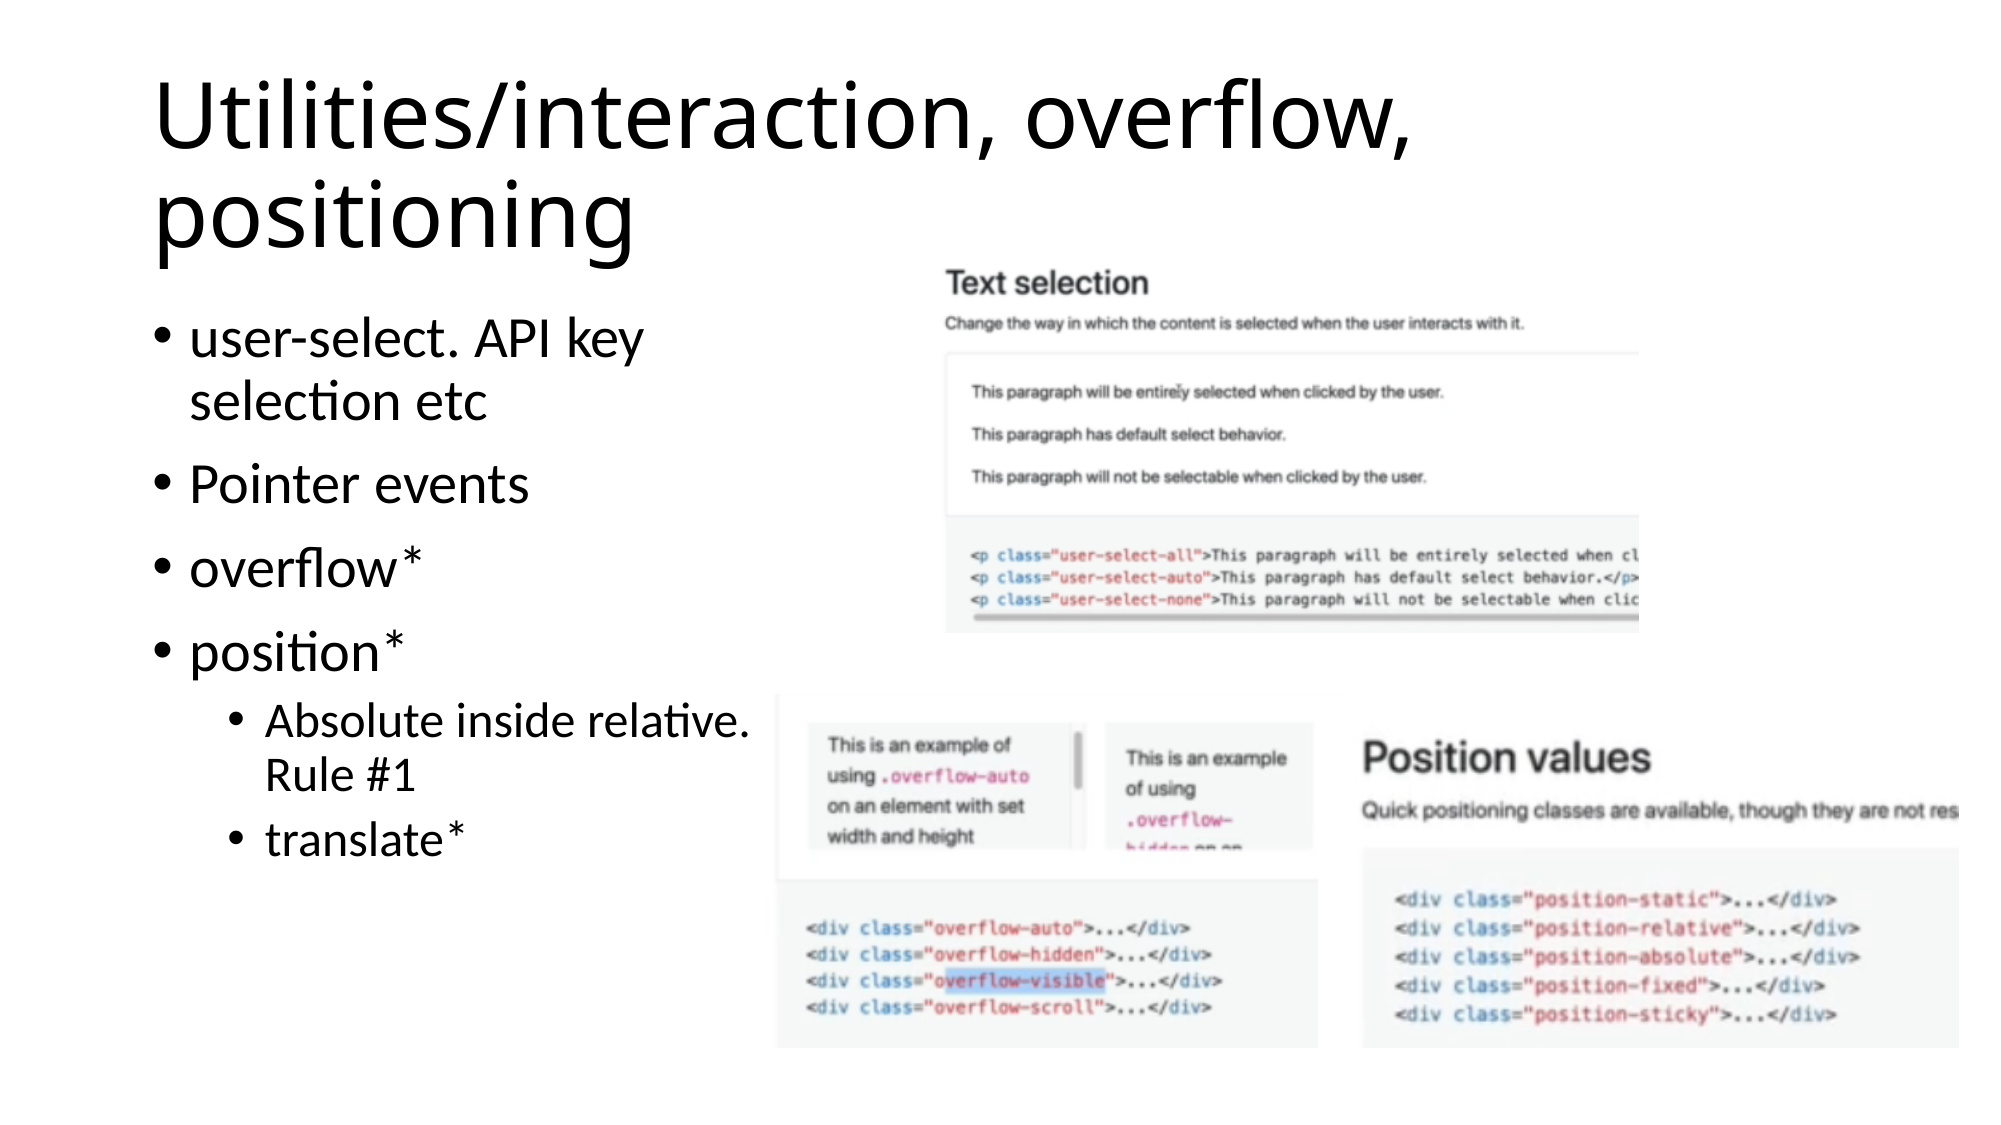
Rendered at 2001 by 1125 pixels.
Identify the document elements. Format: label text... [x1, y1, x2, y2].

list user-select. API key selection etc Pointer events overflow* position* Absolute inside relative. Rule #1 translate* [137, 299, 865, 1014]
picture [753, 694, 1959, 1048]
picture [934, 259, 1639, 633]
title Utilities/interaction, overflow, positioning [137, 59, 1863, 278]
